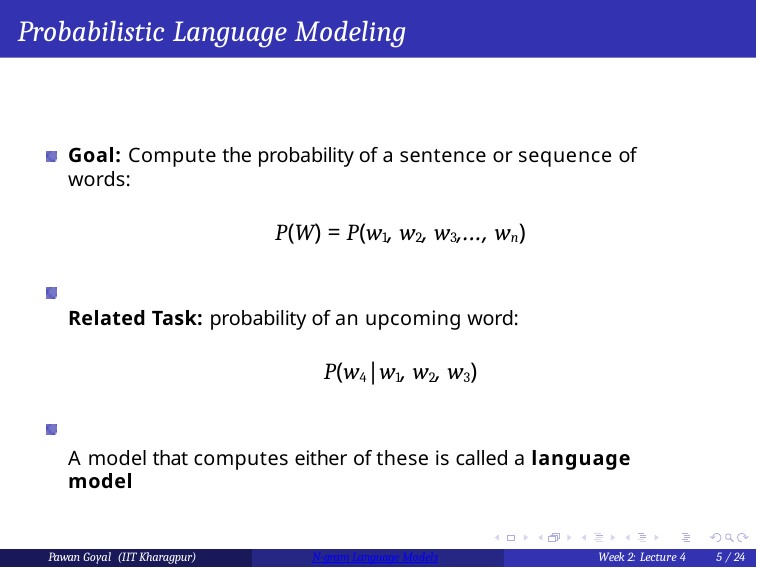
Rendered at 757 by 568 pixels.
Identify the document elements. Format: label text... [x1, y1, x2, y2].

picture [45, 287, 57, 299]
picture [45, 150, 57, 163]
text_box Goal: Compute the probability of a sentence or sequence of words: P(W) = P(w1, w2, w3,..., wn) Related Task: probability of an upcoming word: P(w4|w1, w2, w3) A model that computes either of these is called a language model [57, 139, 690, 493]
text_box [0, 548, 757, 568]
title Probabilistic Language Modeling [15, 9, 424, 108]
picture [45, 424, 57, 436]
